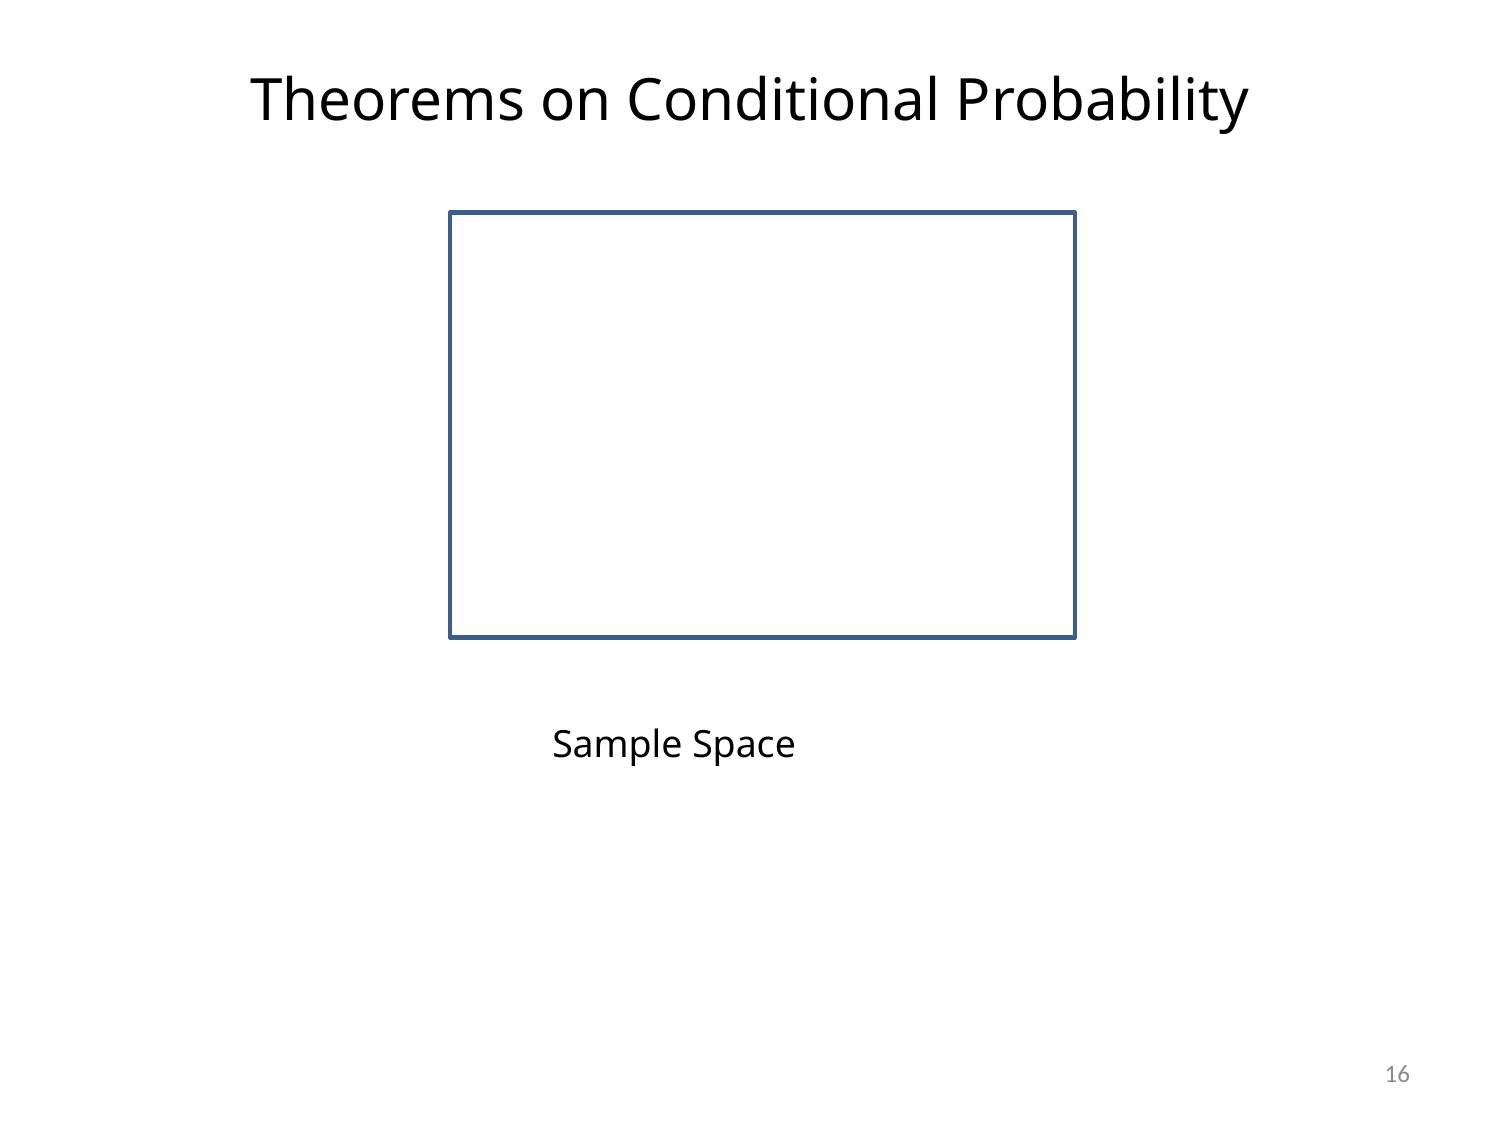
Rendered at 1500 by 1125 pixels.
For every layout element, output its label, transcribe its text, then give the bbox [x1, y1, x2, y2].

title Theorems on Conditional Probability [75, 45, 1425, 150]
text_box [448, 210, 1077, 640]
slide_number 16 [1074, 1042, 1425, 1103]
text_box Sample Space [537, 712, 963, 773]
